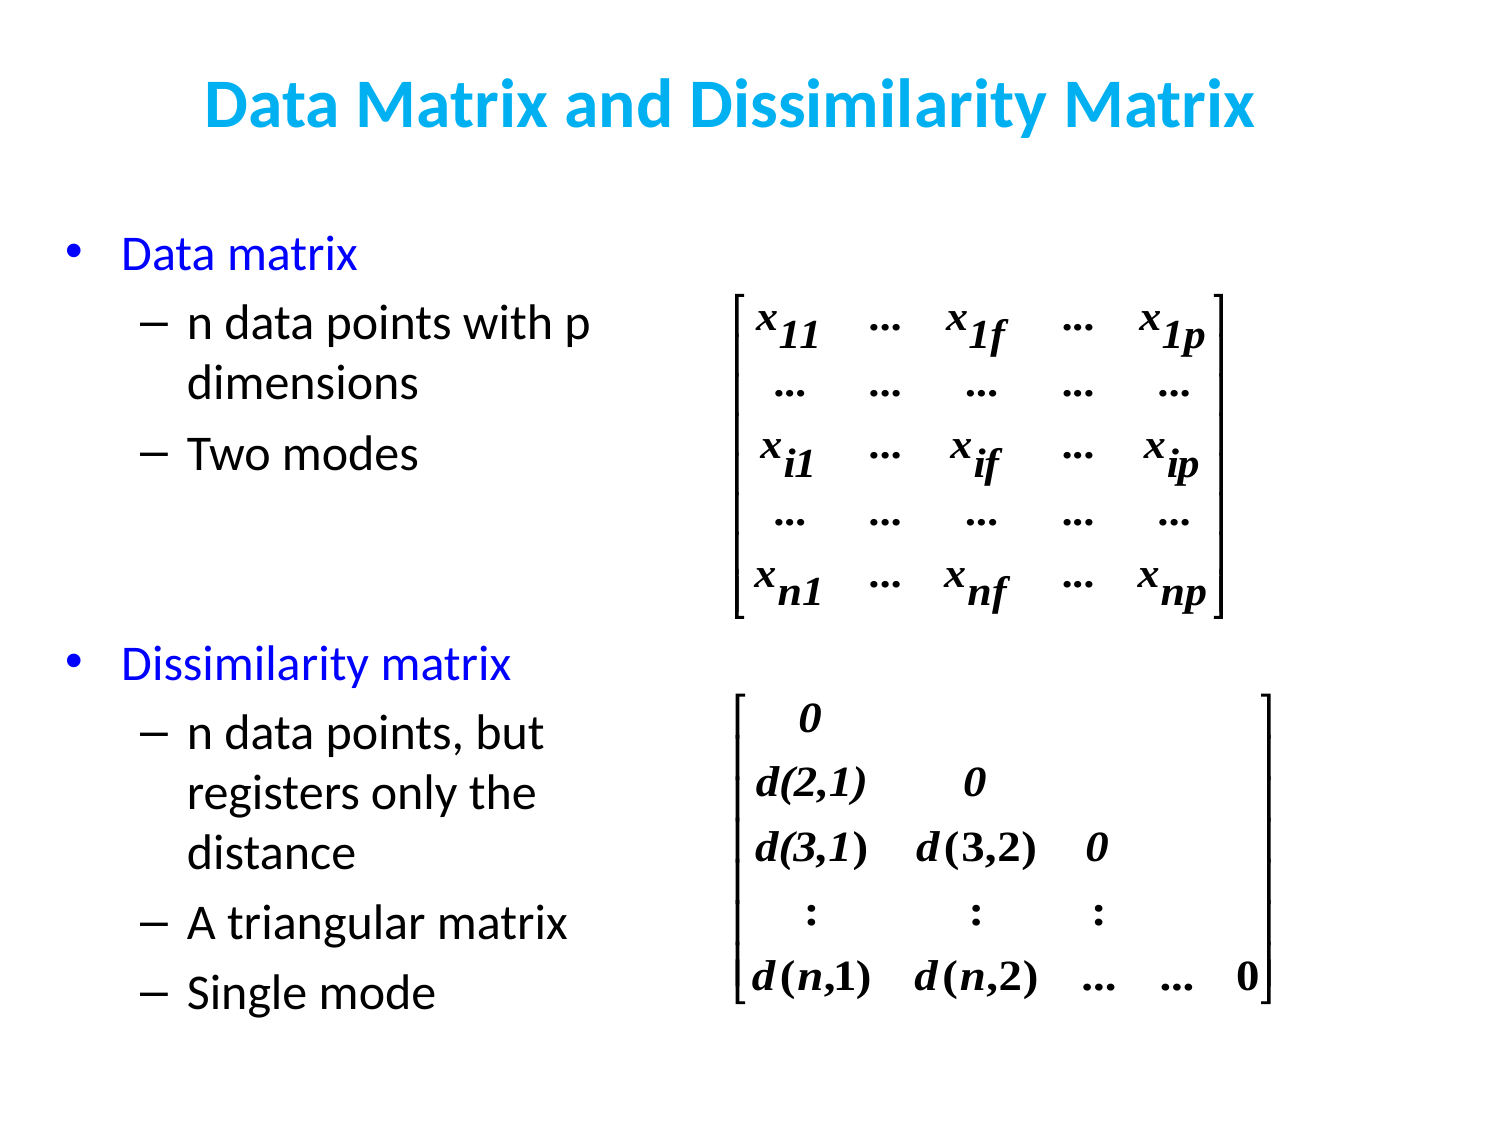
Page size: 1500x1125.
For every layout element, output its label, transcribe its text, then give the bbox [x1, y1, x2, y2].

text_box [724, 687, 1288, 1011]
list Data matrix n data points with p dimensions Two modes Dissimilarity matrix n data points, but registers only the distance A triangular matrix Single mode [50, 212, 700, 1063]
title Data Matrix and Dissimilarity Matrix [75, 50, 1388, 150]
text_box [724, 287, 1238, 626]
